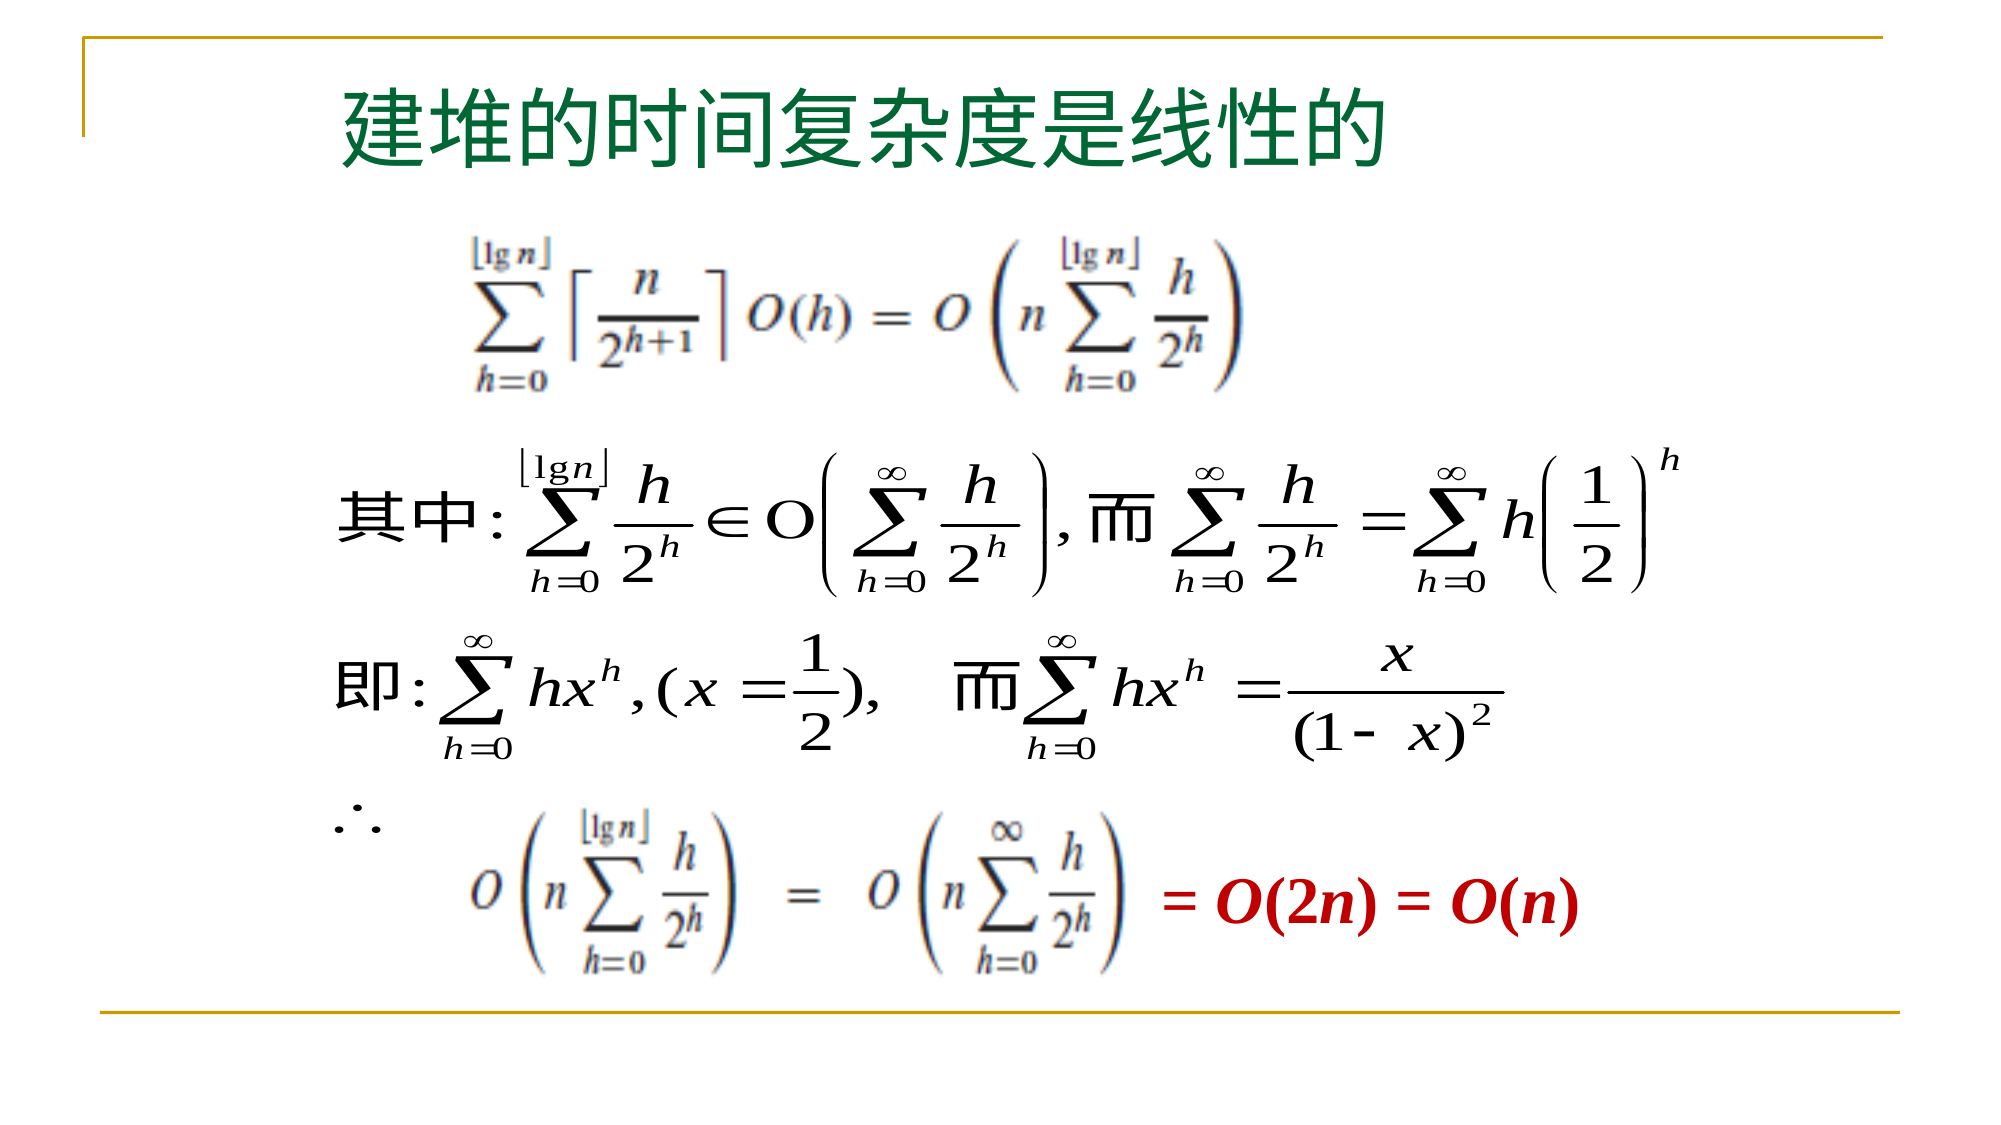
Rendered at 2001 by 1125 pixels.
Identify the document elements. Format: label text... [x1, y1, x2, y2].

picture [439, 774, 1142, 988]
title 建堆的时间复杂度是线性的 [324, 66, 1675, 233]
text_box = O(2n) = O(n) [1147, 855, 1603, 945]
picture [444, 216, 1261, 408]
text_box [326, 432, 1698, 847]
